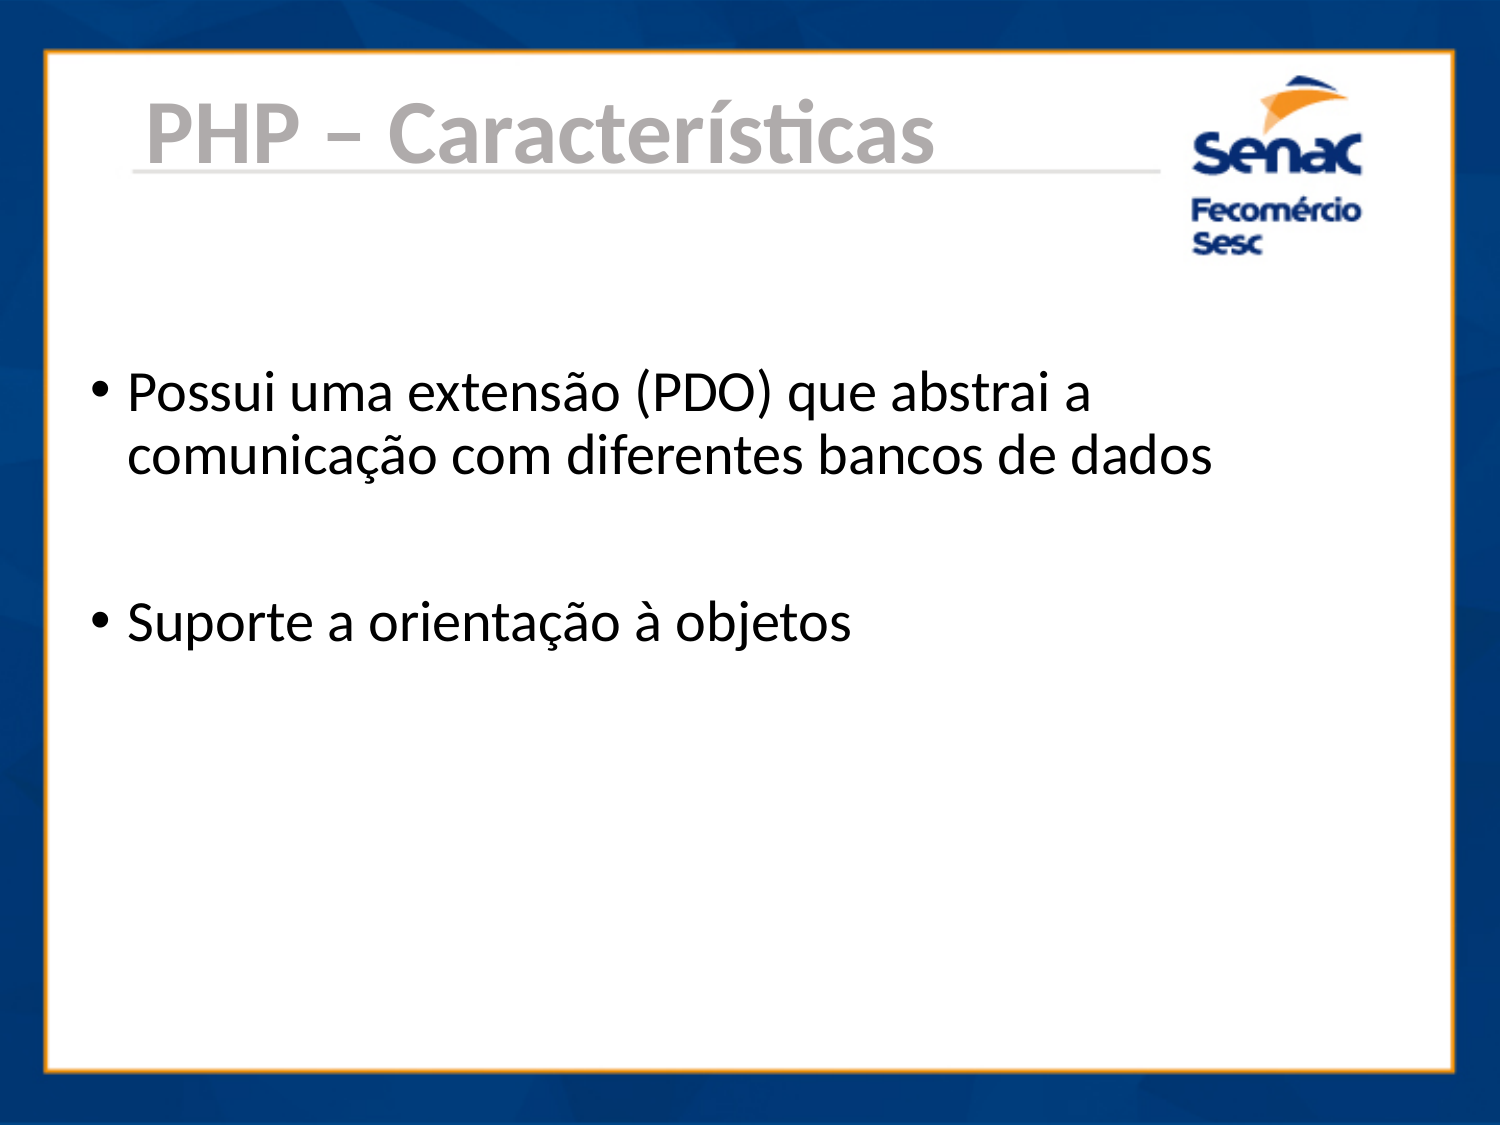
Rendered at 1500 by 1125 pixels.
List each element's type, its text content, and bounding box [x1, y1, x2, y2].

list Possui uma extensão (PDO) que abstrai a comunicação com diferentes bancos de dados Suporte a orientação à objetos [75, 262, 1425, 1005]
picture [0, 0, 1500, 1125]
text_box PHP – Características [130, 77, 1130, 191]
